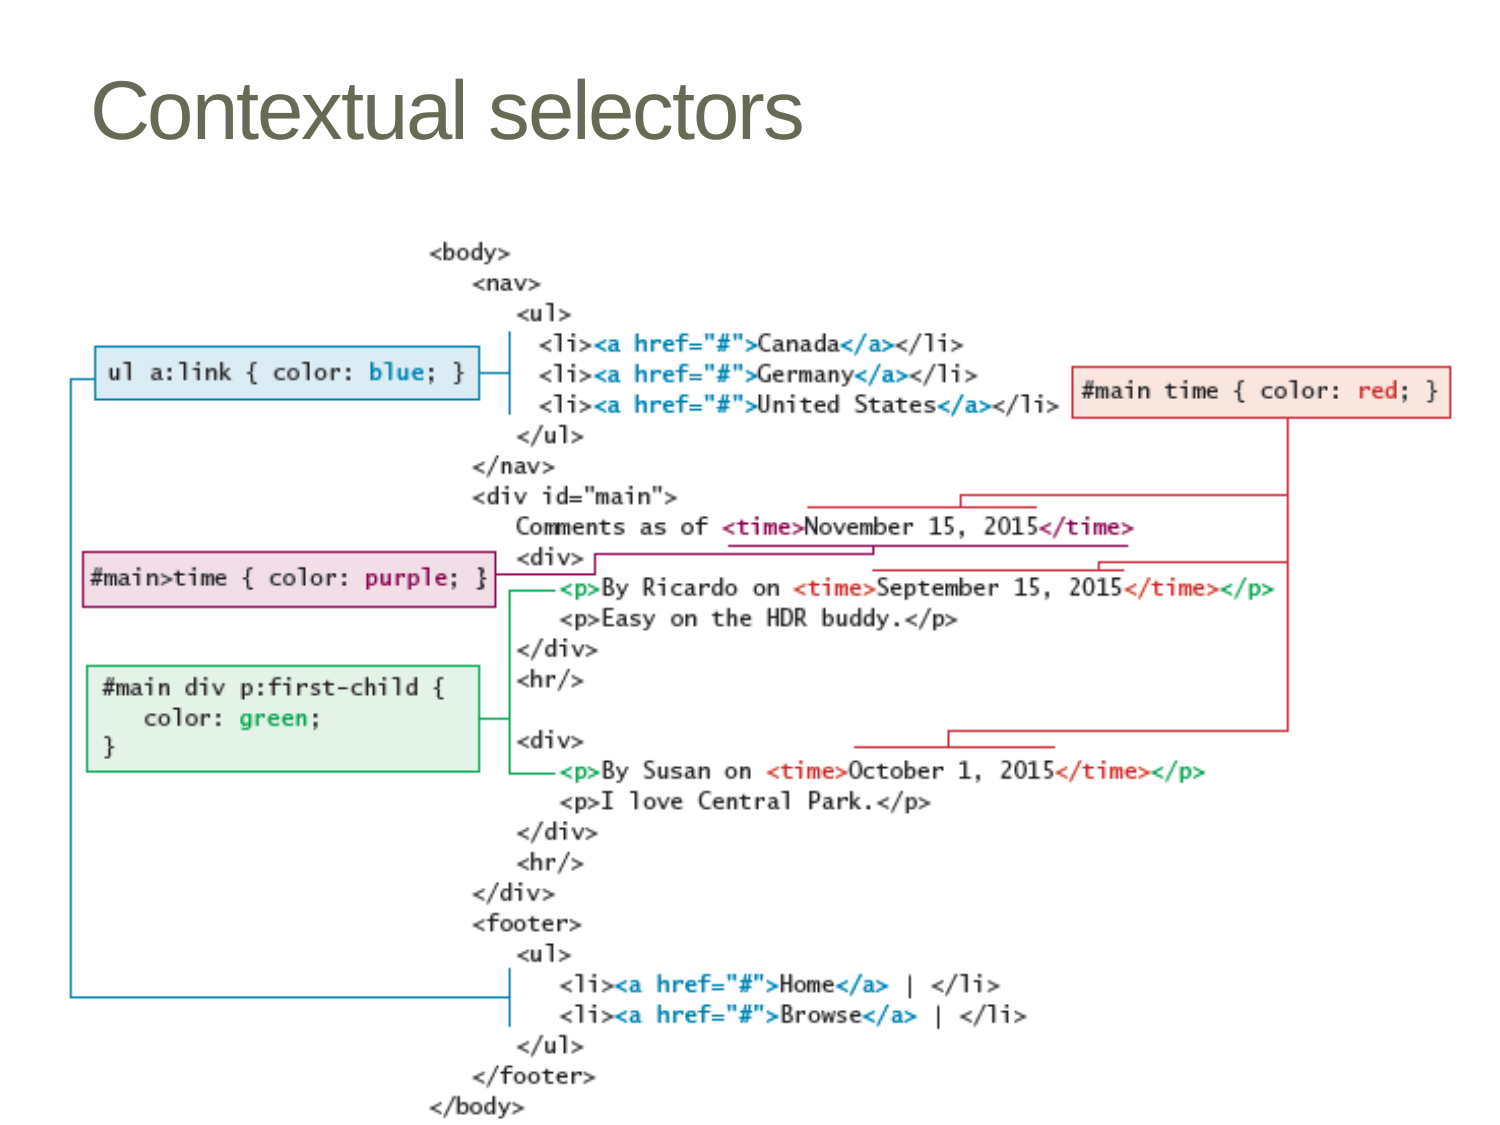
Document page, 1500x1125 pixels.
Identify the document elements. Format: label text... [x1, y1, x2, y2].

title Contextual selectors [75, 24, 1425, 188]
picture [49, 218, 1463, 1125]
